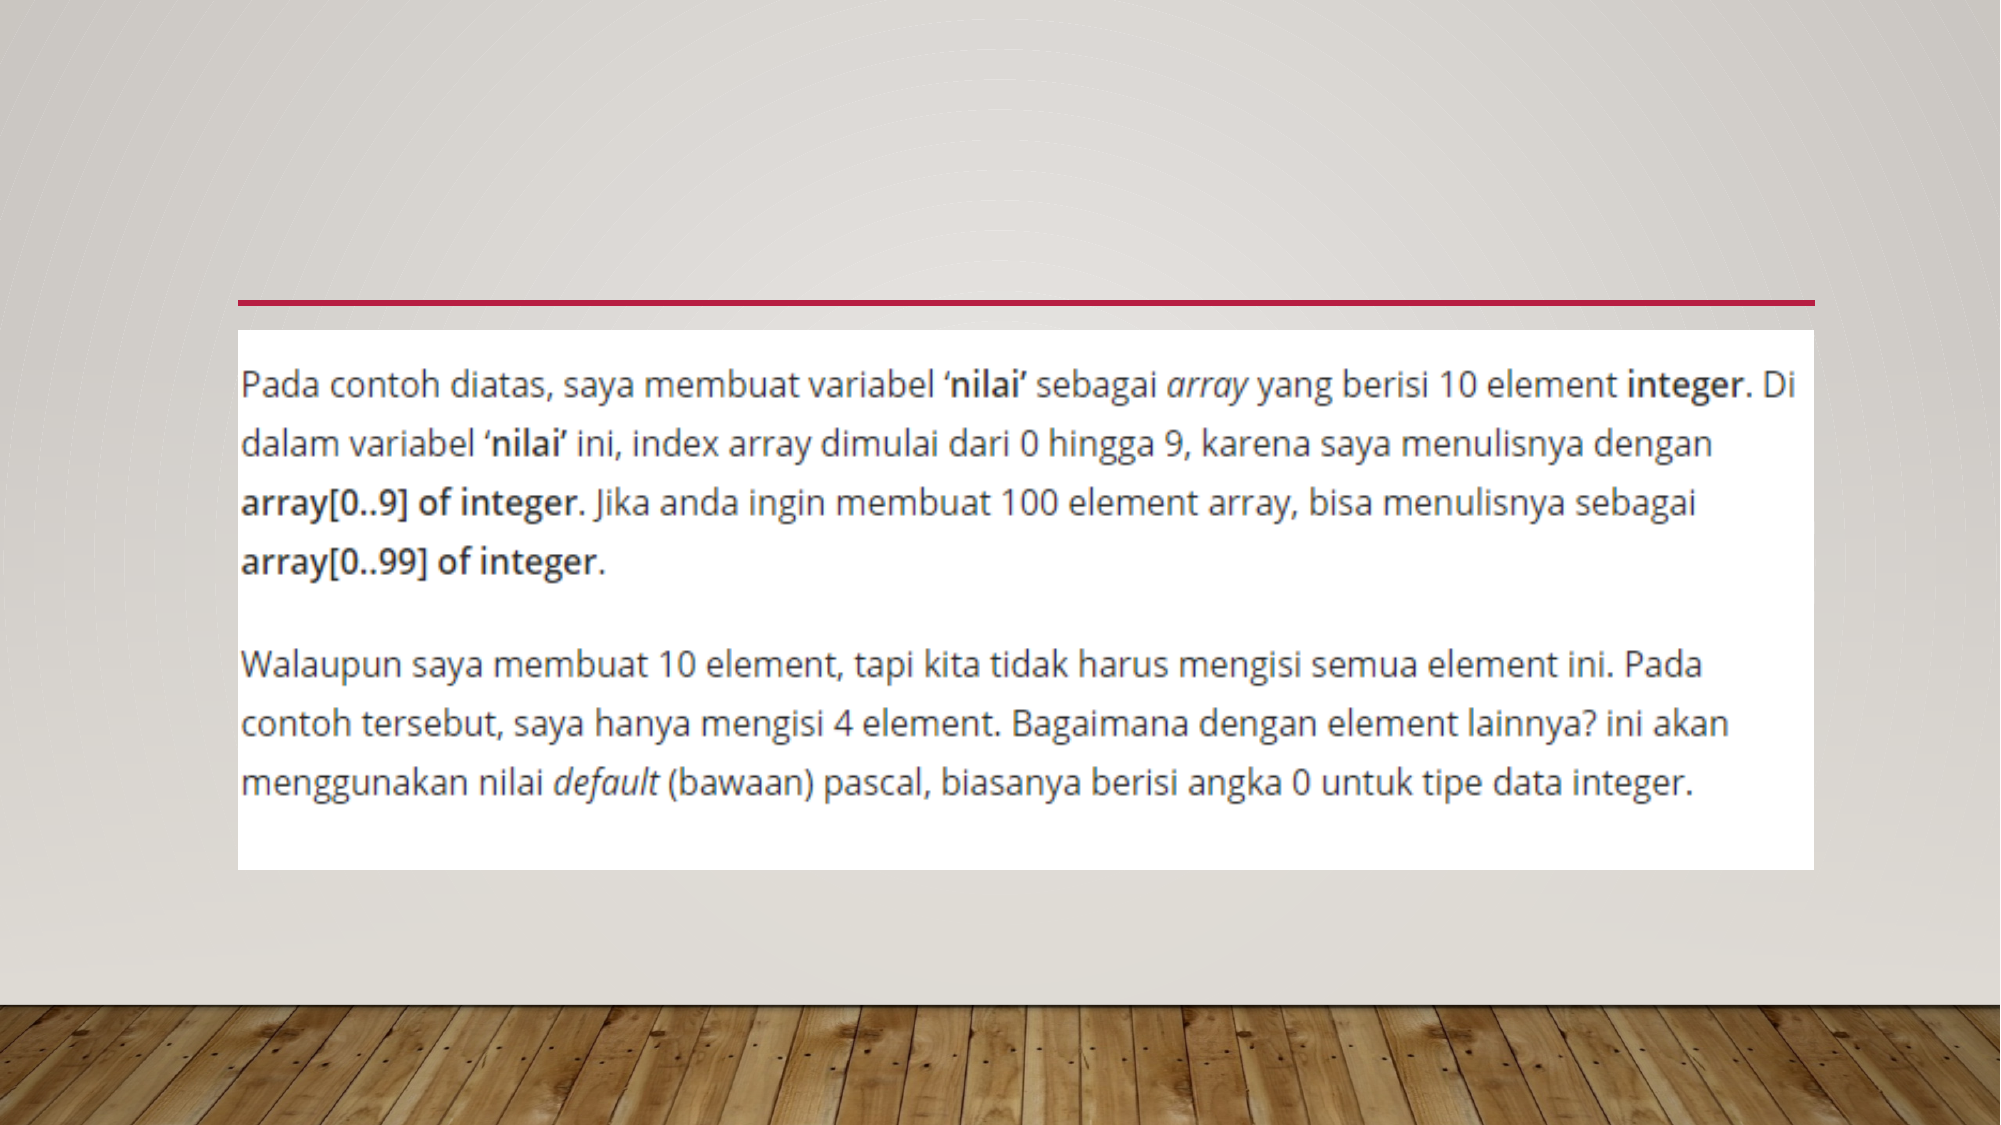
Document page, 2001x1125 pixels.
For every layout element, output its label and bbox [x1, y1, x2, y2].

picture [237, 330, 1814, 870]
picture [0, 1005, 2000, 1125]
